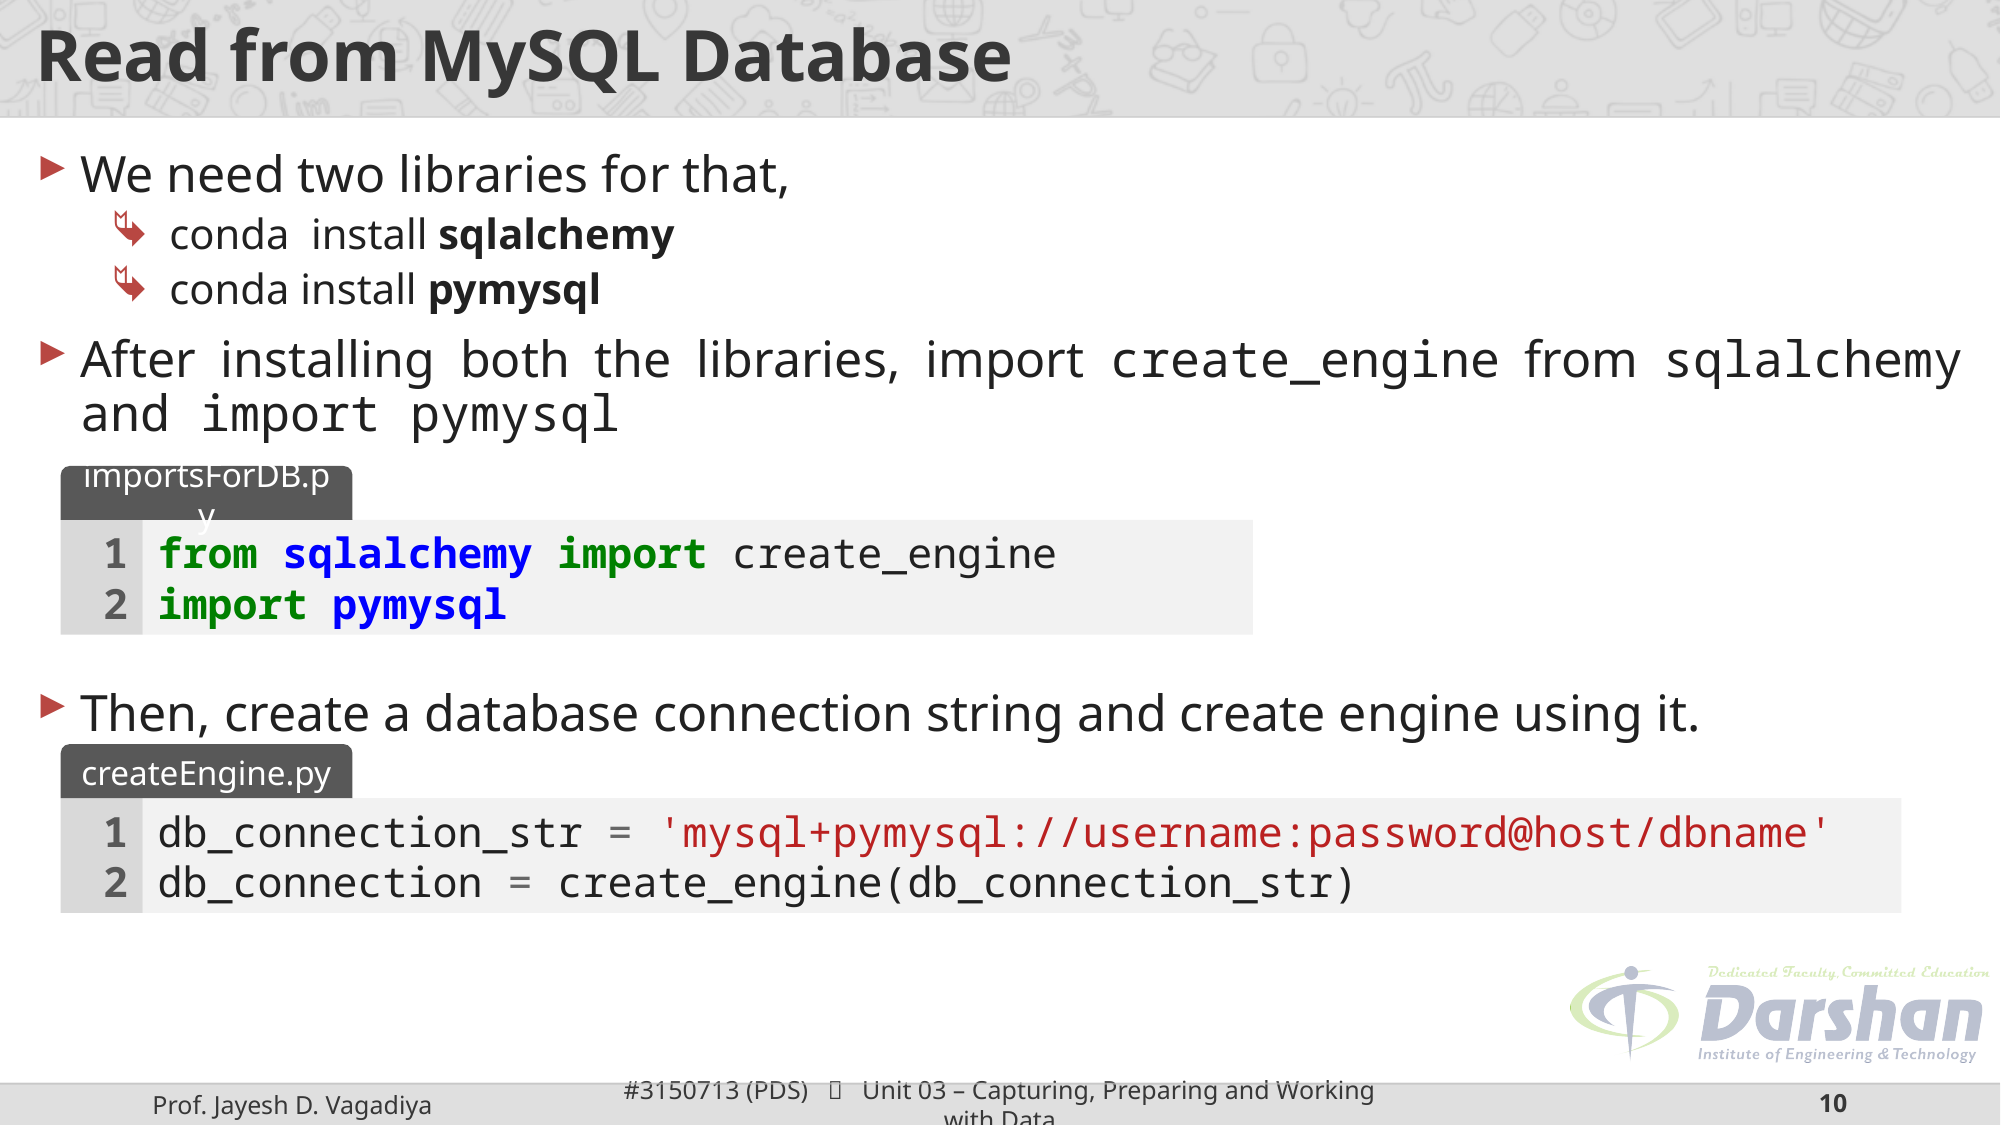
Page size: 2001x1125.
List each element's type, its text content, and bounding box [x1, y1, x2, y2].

title Read from MySQL Database [0, 0, 2000, 117]
text_box from sqlalchemy import create_engine import pymysql [143, 519, 1253, 635]
text_box db_connection_str = 'mysql+pymysql://username:password@host/dbname' db_connection = create_engine(db_connection_str) [143, 798, 1902, 913]
title Dealing with Missing Data [1570, 966, 1990, 1063]
list We need two libraries for that, conda install sqlalchemy conda install pymysql After installing both the libraries, import create_engine from sqlalchemy and import pymysql Then, create a database connection string and create engine using it. [21, 141, 1979, 1059]
text_box 1 2 [60, 521, 143, 635]
text_box 1 2 [60, 800, 143, 913]
text_box importsForDB.py [59, 464, 354, 521]
text_box createEngine.py [59, 743, 354, 800]
